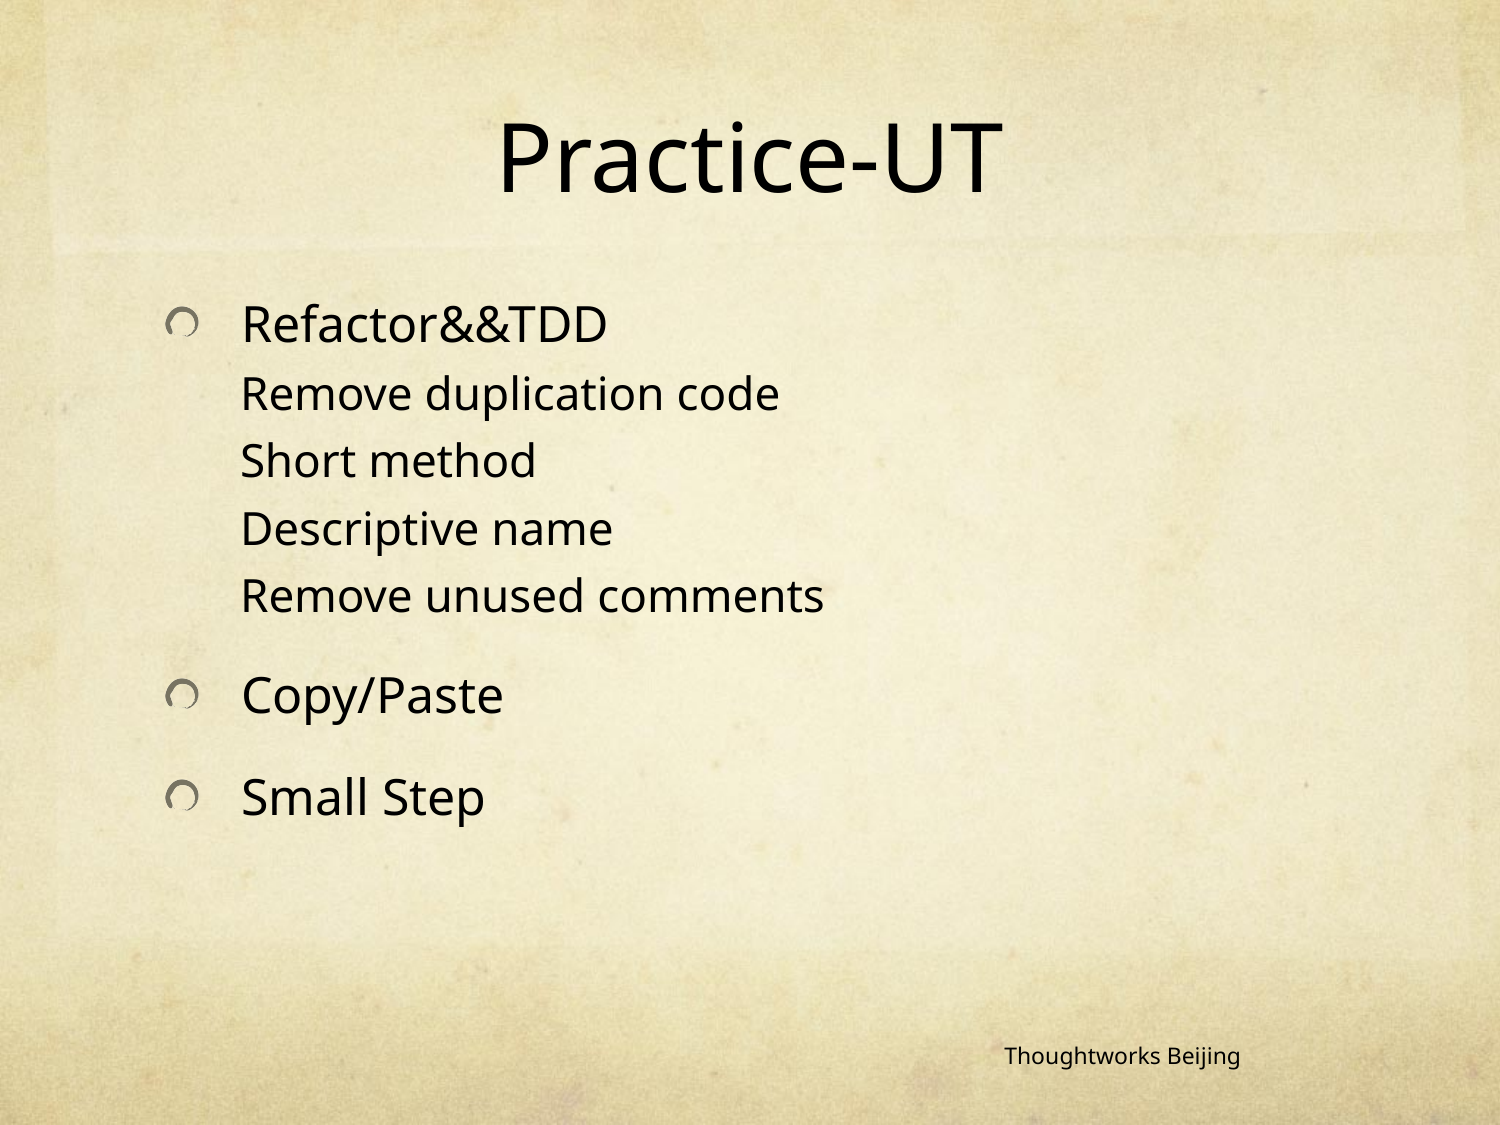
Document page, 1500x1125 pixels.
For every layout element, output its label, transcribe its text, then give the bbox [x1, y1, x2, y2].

picture [0, 0, 1500, 1125]
footer Thoughtworks Beijing [646, 1034, 1257, 1077]
list Refactor&&TDD Remove duplication code Short method Descriptive name Remove unused comments Copy/Paste Small Step [150, 284, 1350, 950]
title Practice-UT [150, 82, 1350, 225]
